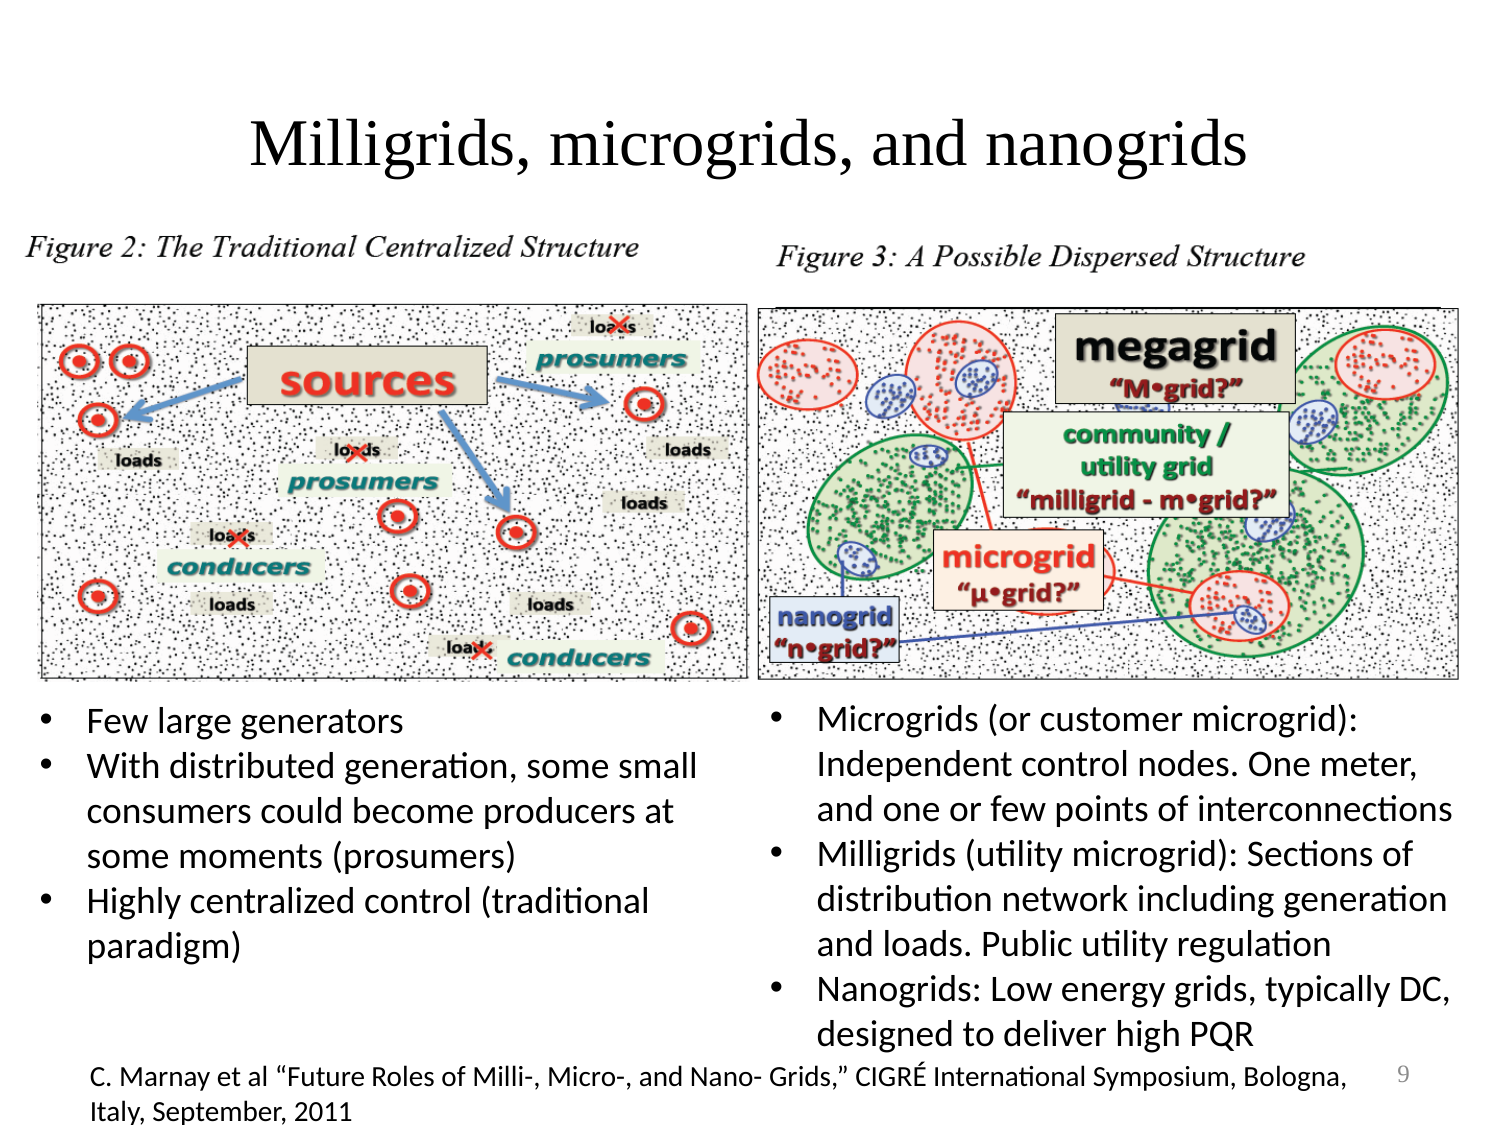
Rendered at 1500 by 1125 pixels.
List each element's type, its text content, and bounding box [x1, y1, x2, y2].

title Milligrids, microgrids, and nanogrids [75, 45, 1425, 210]
text_box Microgrids (or customer microgrid): Independent control nodes. One meter, and one or few points of interconnections Milligrids (utility microgrid): Sections of distribution network including generation and loads. Public utility regulation Nanogrids: Low energy grids, typically DC, designed to deliver high PQR [755, 694, 1493, 1062]
text_box Few large generators With distributed generation, some small consumers could become producers at some moments (prosumers) Highly centralized control (traditional paradigm) [24, 696, 755, 973]
text_box C. Marnay et al “Future Roles of Milli-, Micro-, and Nano- Grids,” CIGRÉ International Symposium, Bologna, Italy, September, 2011 [75, 1049, 1388, 1125]
slide_number 9 [1074, 1042, 1425, 1103]
picture [8, 212, 1492, 687]
